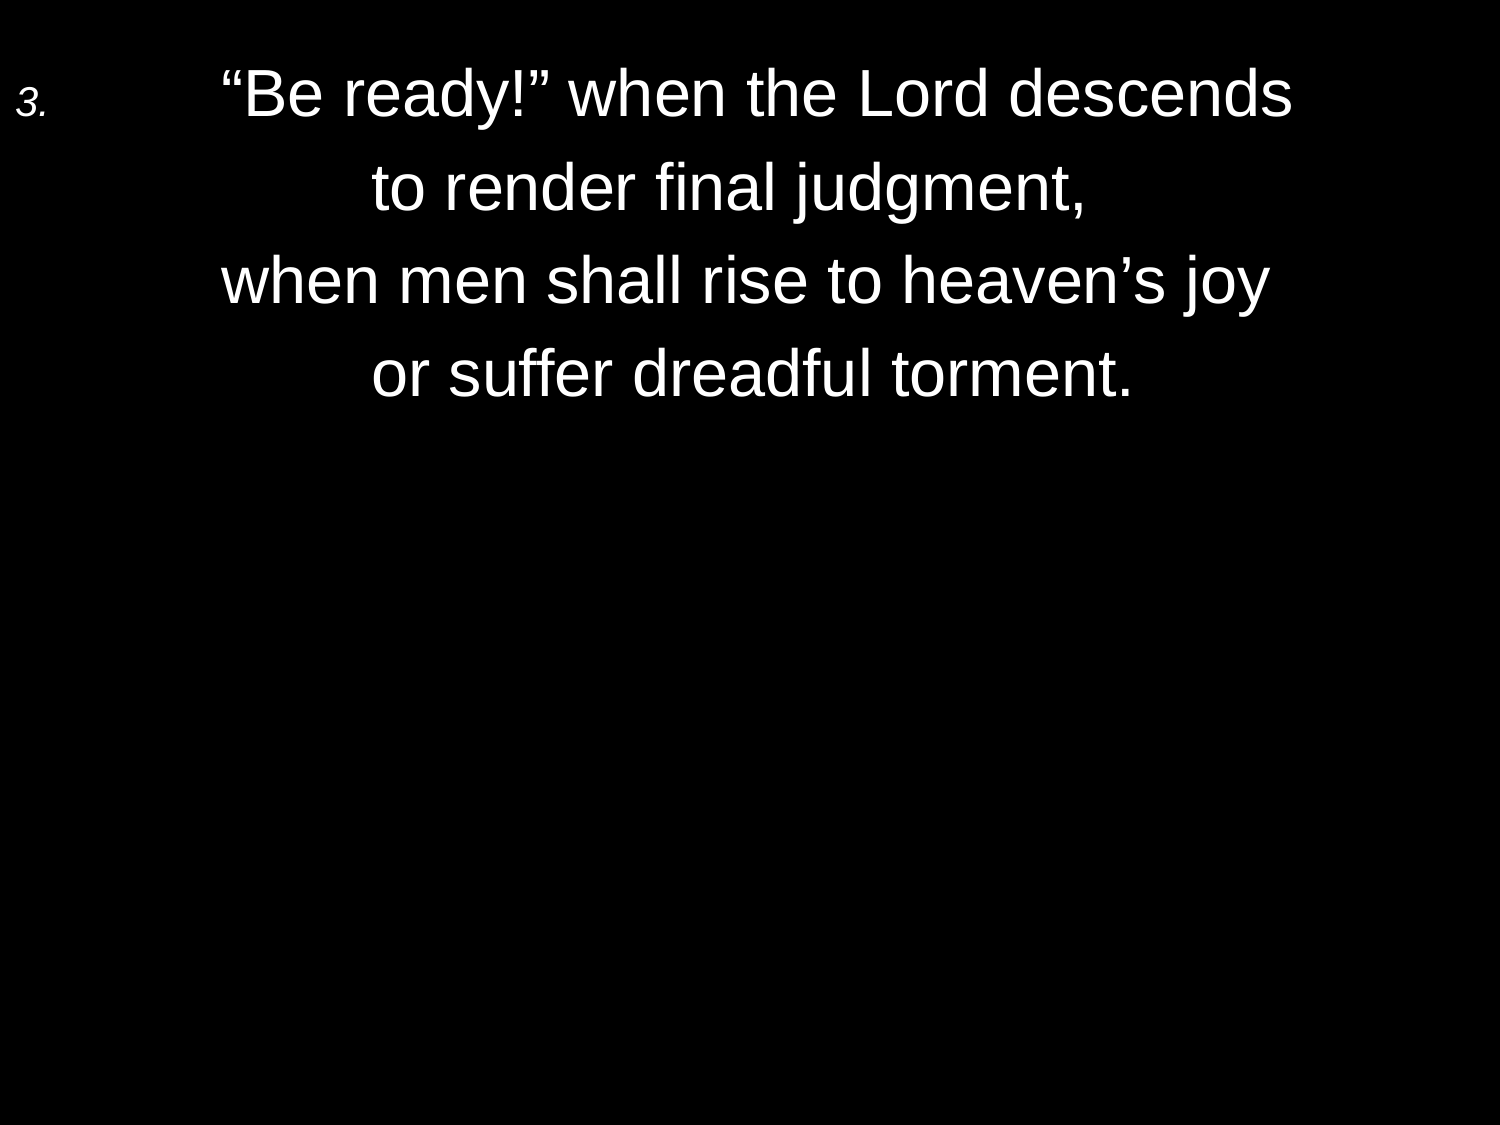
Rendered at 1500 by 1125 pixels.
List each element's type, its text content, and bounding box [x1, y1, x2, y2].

list 3. “Be ready!” when the Lord descends to render final judgment, when men shall rise to heaven’s joy or suffer dreadful torment. [0, 42, 1500, 1047]
